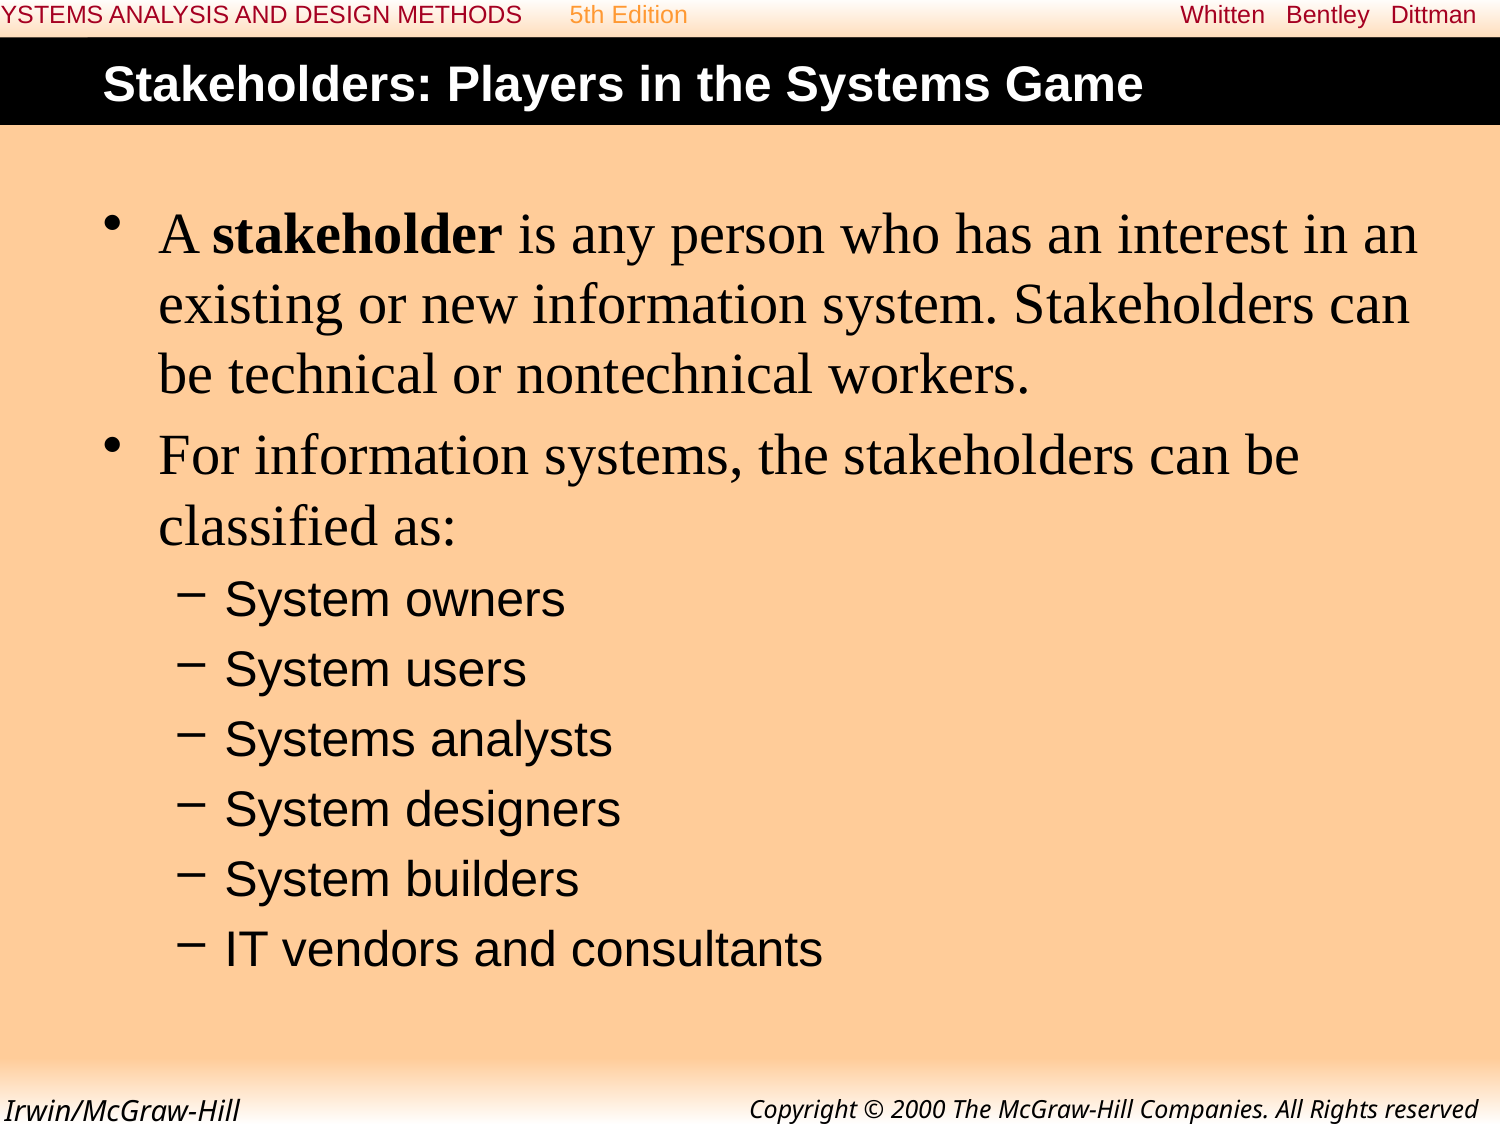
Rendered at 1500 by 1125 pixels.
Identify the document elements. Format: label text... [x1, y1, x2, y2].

list A stakeholder is any person who has an interest in an existing or new information system. Stakeholders can be technical or nontechnical workers. For information systems, the stakeholders can be classified as: System owners System users Systems analysts System designers System builders IT vendors and consultants [87, 187, 1460, 1058]
title Stakeholders: Players in the Systems Game [87, 37, 1500, 125]
